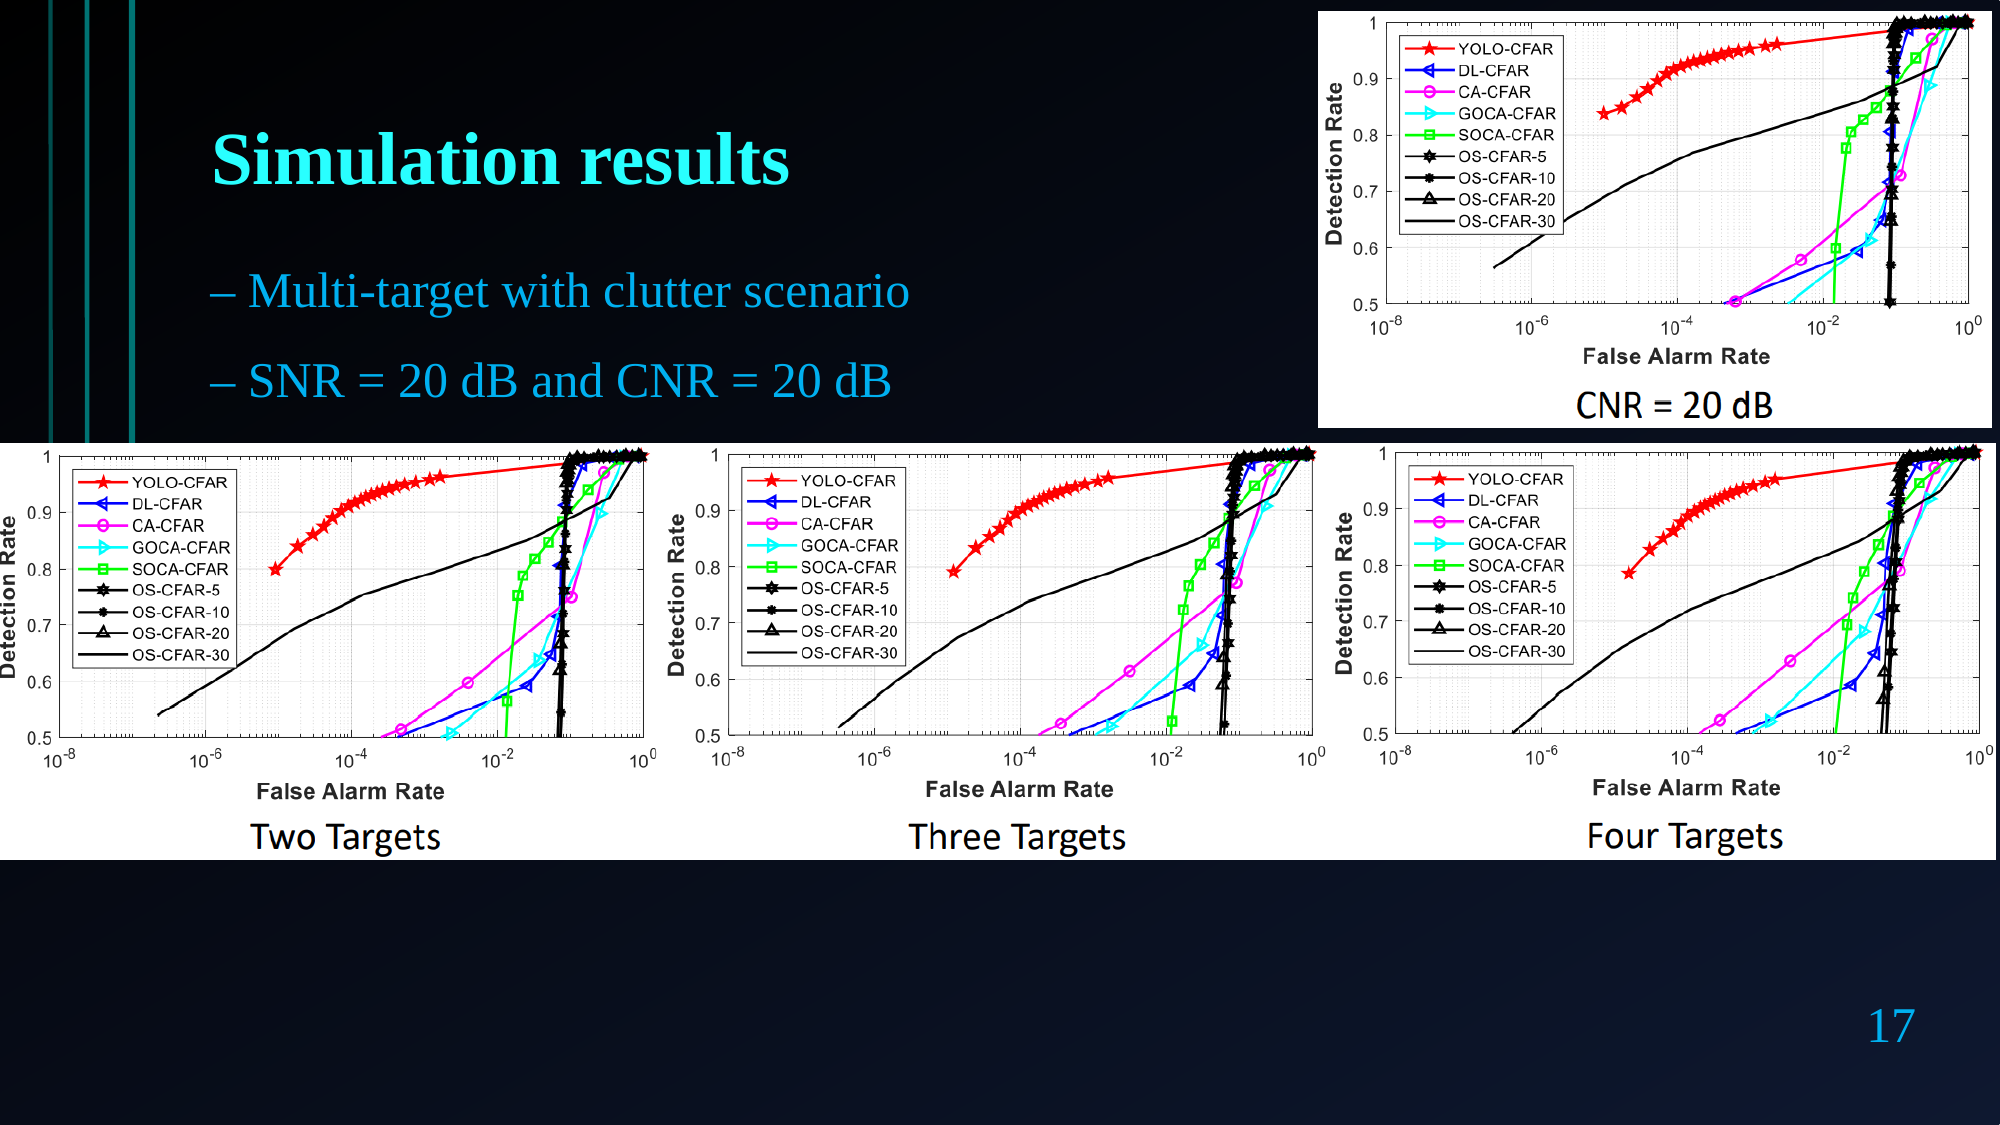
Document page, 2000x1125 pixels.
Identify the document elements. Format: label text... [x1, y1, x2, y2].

text_box – Multi-target with clutter scenario – SNR = 20 dB and CNR = 20 dB [195, 219, 1295, 415]
picture [1318, 11, 1993, 429]
text_box 17 [1851, 985, 1932, 1060]
picture [0, 443, 1996, 860]
text_box Simulation results [196, 101, 1315, 207]
